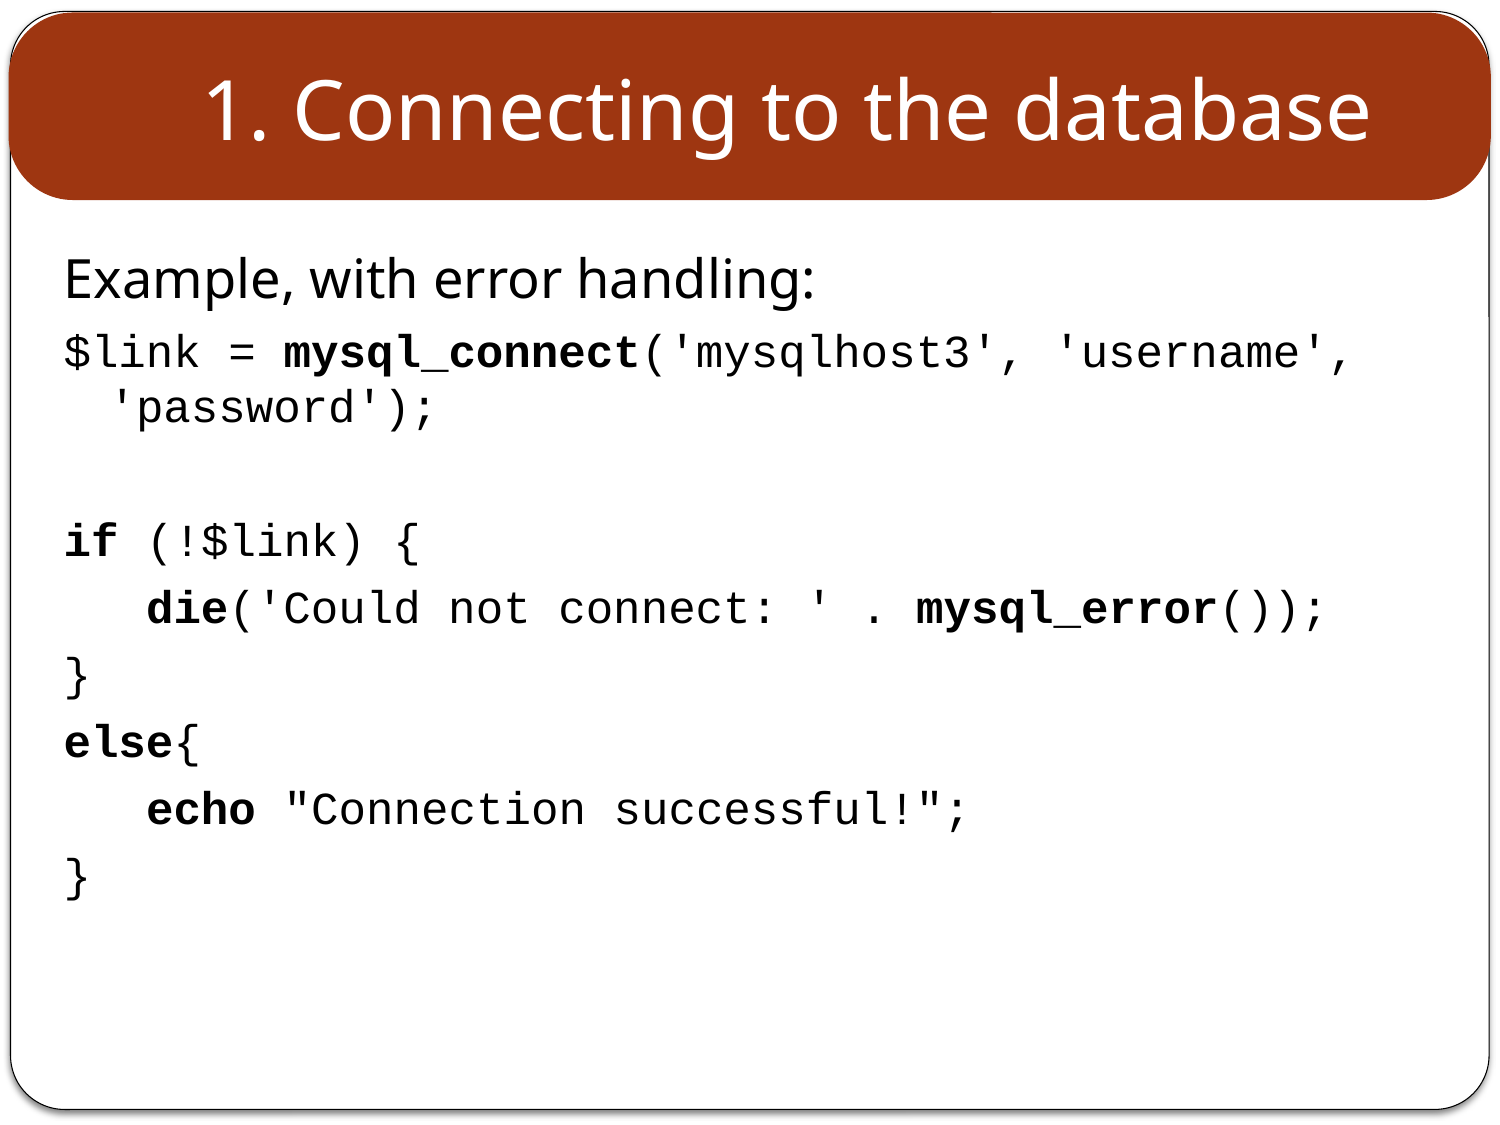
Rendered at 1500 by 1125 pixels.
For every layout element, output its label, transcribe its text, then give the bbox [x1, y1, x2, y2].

title 1. Connecting to the database [150, 17, 1425, 205]
list Example, with error handling: $link = mysql_connect('mysqlhost3', 'username', 'password'); if (!$link) { die('Could not connect: ' . mysql_error()); } else{ echo "Connection successful!"; } [50, 237, 1463, 988]
